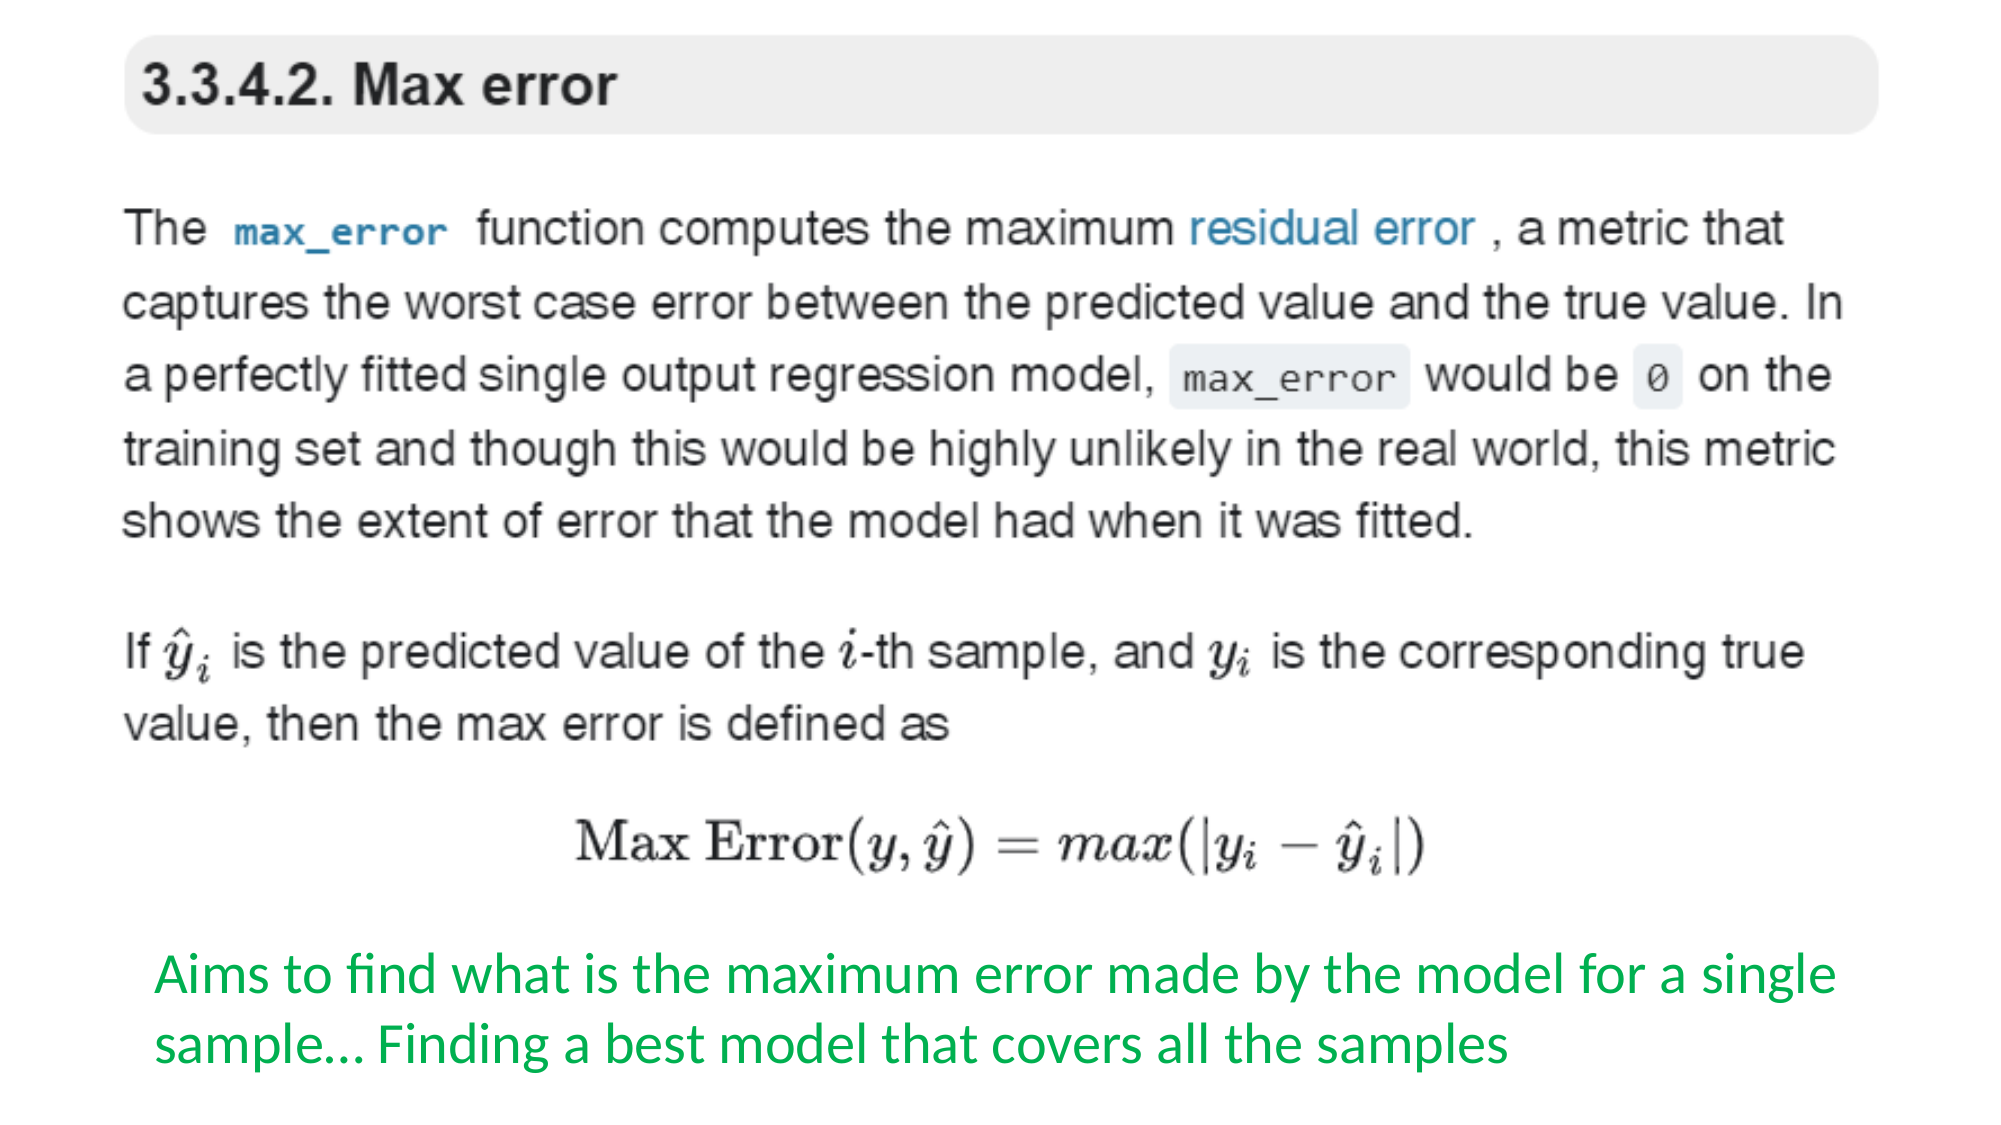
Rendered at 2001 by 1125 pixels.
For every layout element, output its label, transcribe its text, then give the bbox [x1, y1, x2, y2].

text_box Aims to find what is the maximum error made by the model for a single sample… Finding a best model that covers all the samples [139, 928, 1955, 1083]
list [105, 14, 1895, 929]
